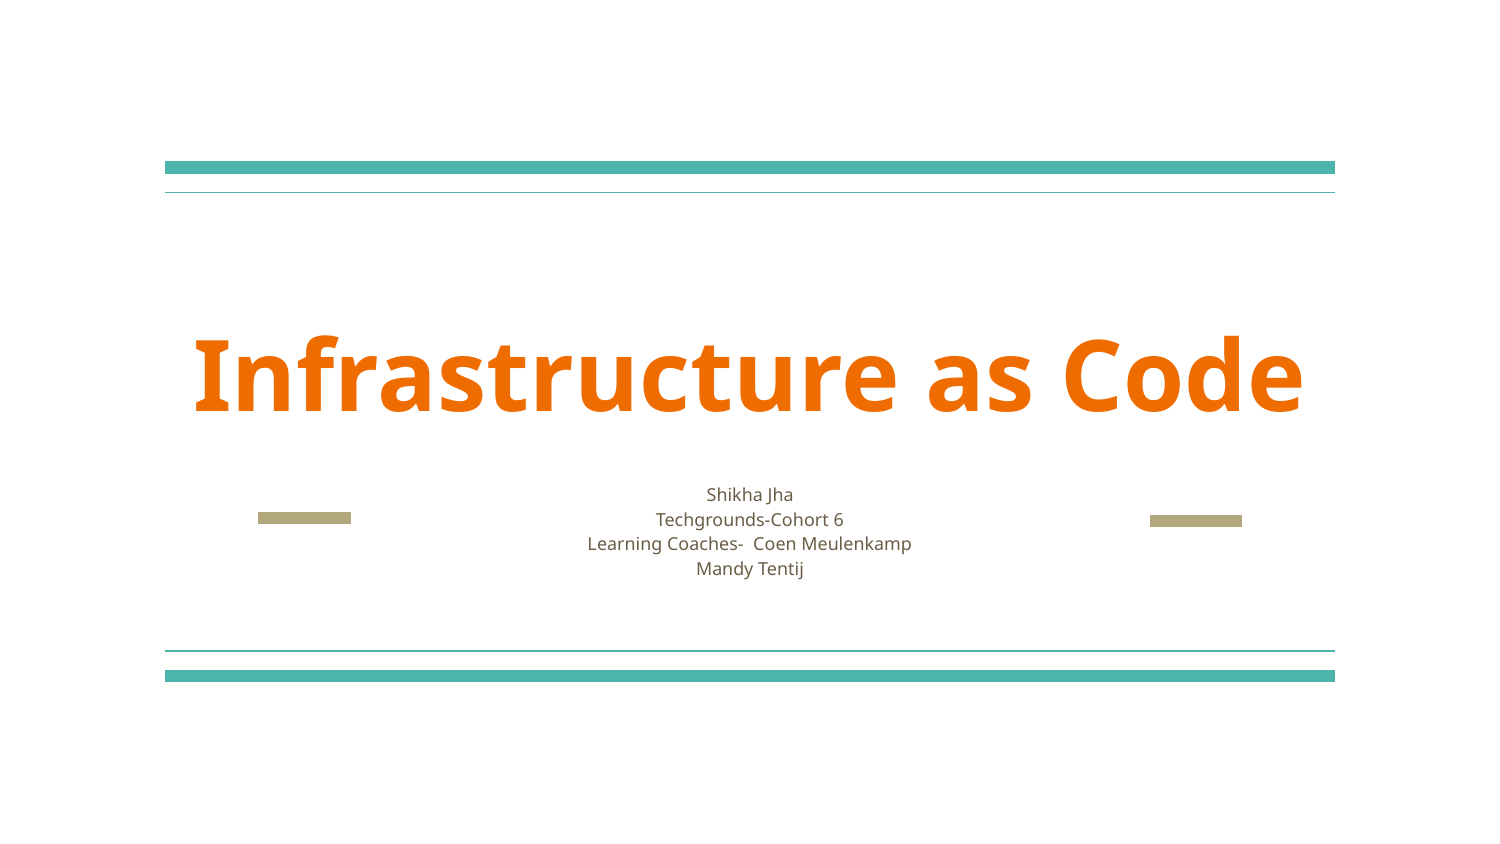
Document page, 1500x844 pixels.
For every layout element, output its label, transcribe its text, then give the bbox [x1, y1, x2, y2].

title Infrastructure as Code [164, 287, 1336, 456]
subtitle Shikha Jha Techgrounds-Cohort 6 Learning Coaches- Coen Meulenkamp Mandy Tentij [350, 467, 1150, 598]
